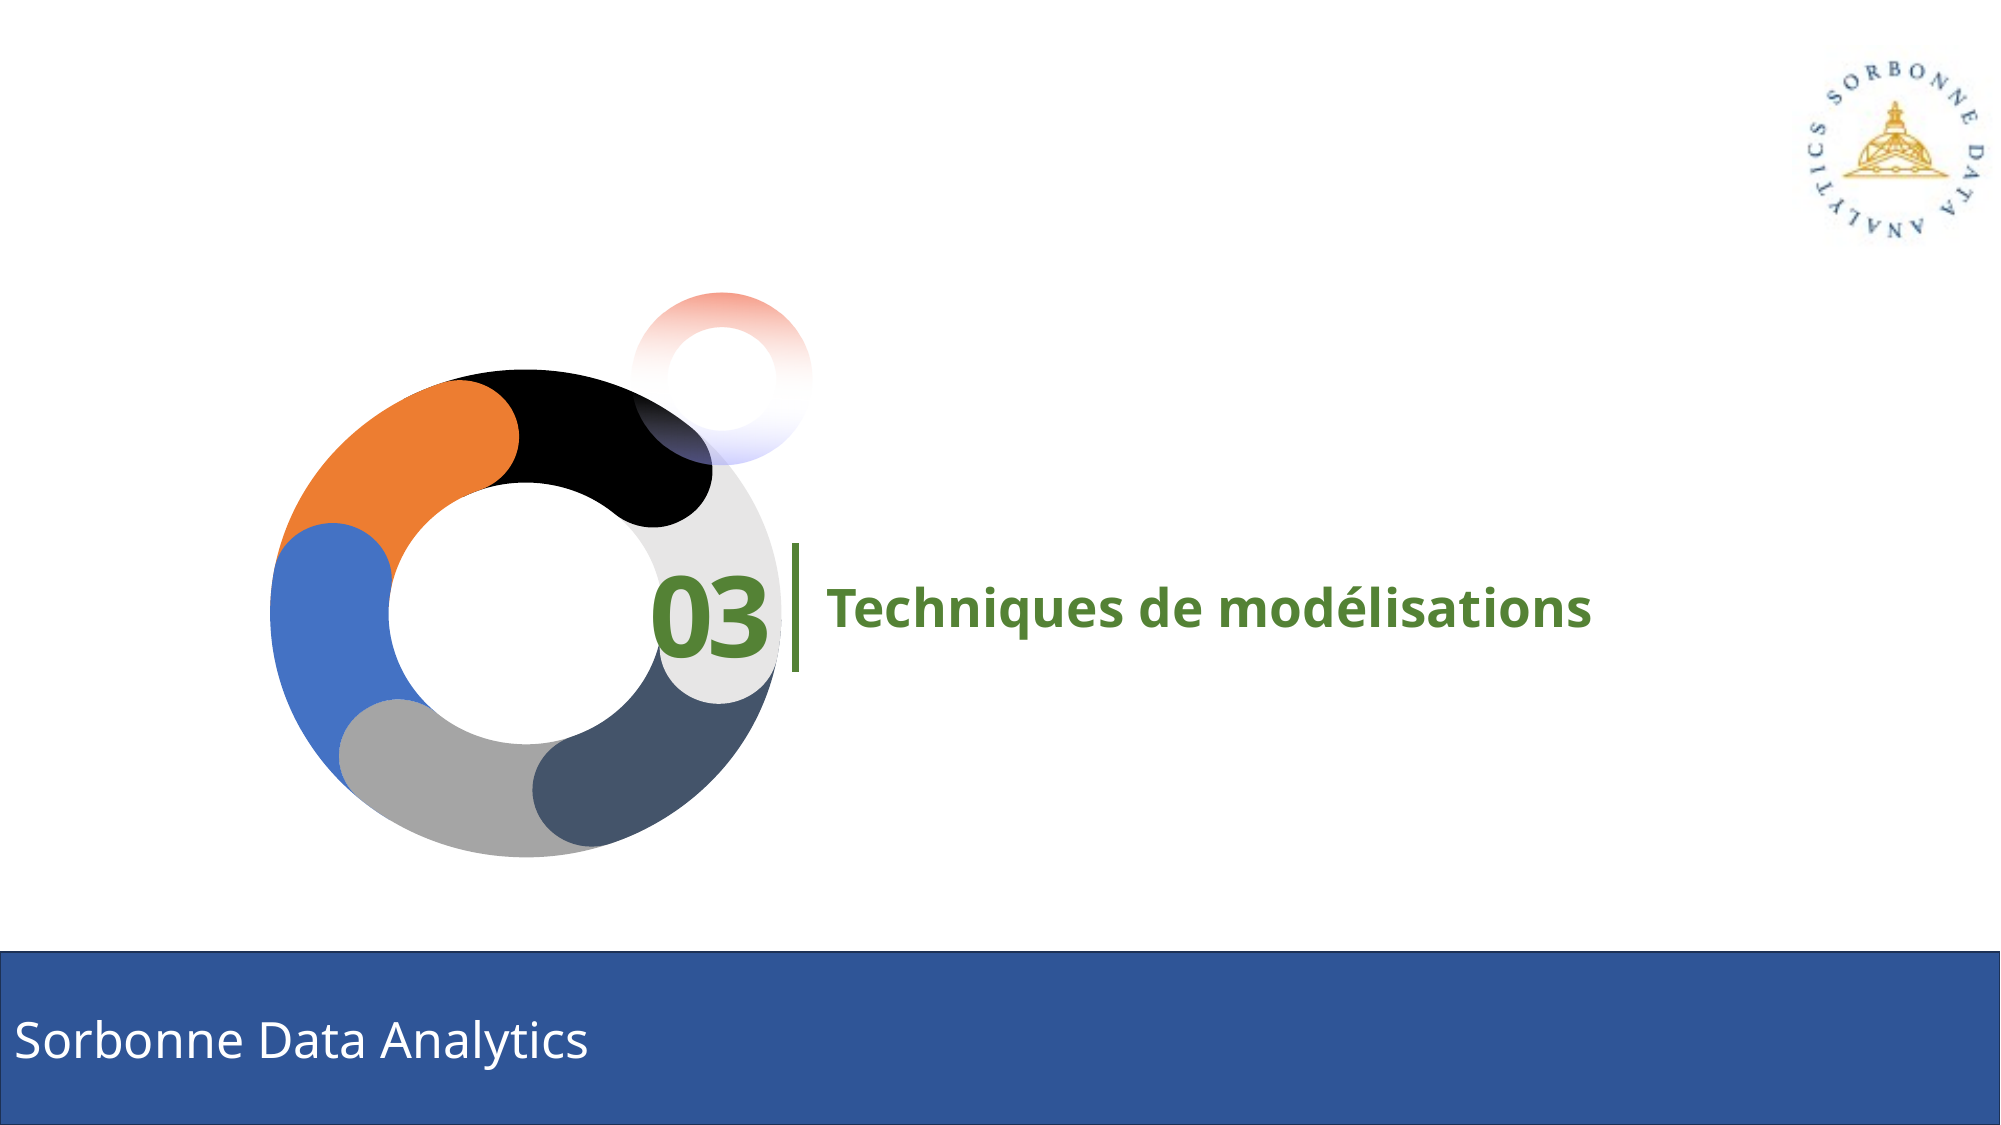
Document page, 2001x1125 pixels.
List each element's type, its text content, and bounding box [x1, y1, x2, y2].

text_box [791, 542, 799, 673]
text_box 03 [782, 487, 787, 687]
title Techniques de modélisations [811, 516, 1931, 712]
picture [1792, 45, 2000, 255]
picture [619, 285, 827, 475]
text_box Sorbonne Data Analytics [0, 951, 2000, 1125]
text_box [270, 369, 782, 858]
